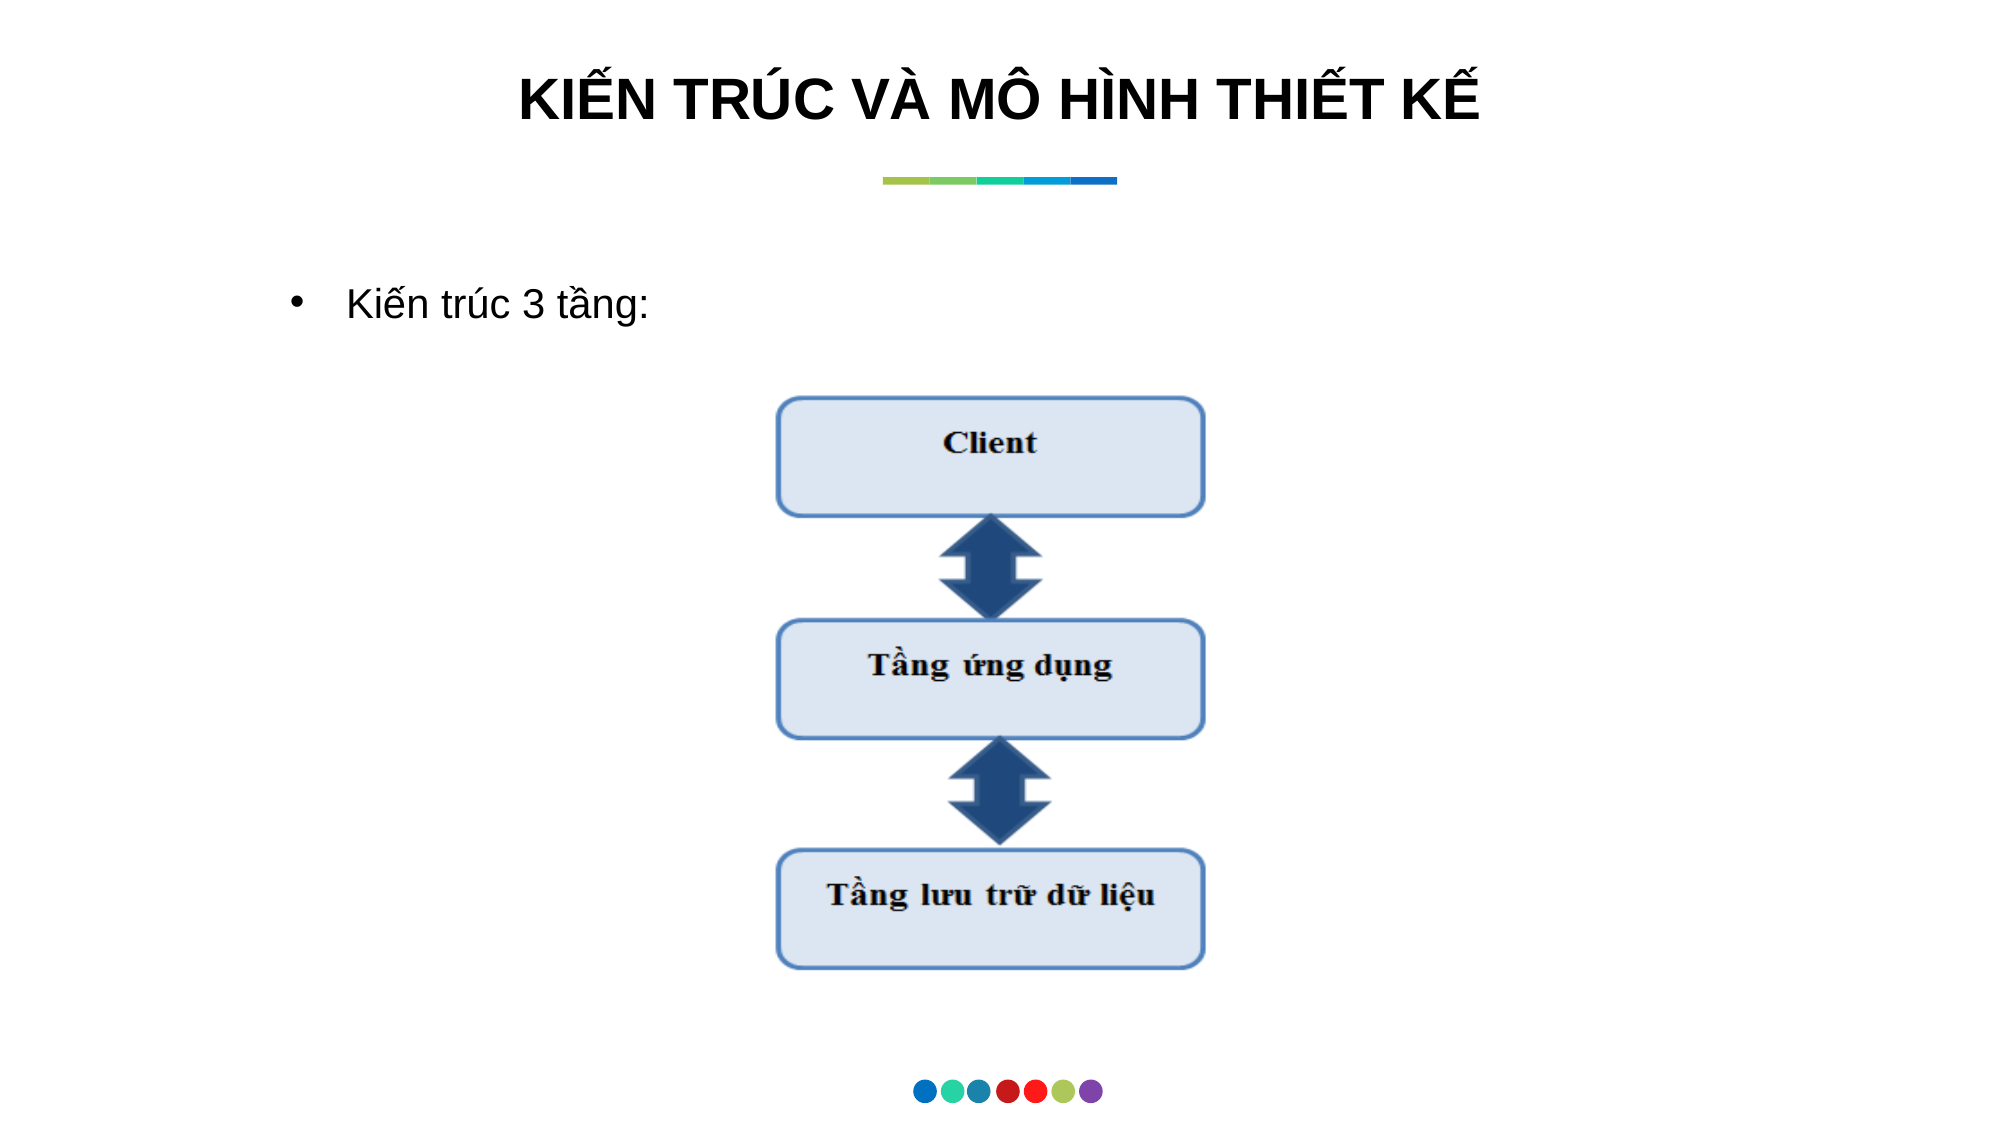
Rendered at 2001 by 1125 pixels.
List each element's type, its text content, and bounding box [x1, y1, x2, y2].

picture [656, 361, 1344, 999]
text_box KIẾN TRÚC VÀ MÔ HÌNH THIẾT KẾ [407, 59, 1593, 133]
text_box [882, 177, 1118, 185]
text_box Kiến trúc 3 tầng: [275, 269, 665, 334]
